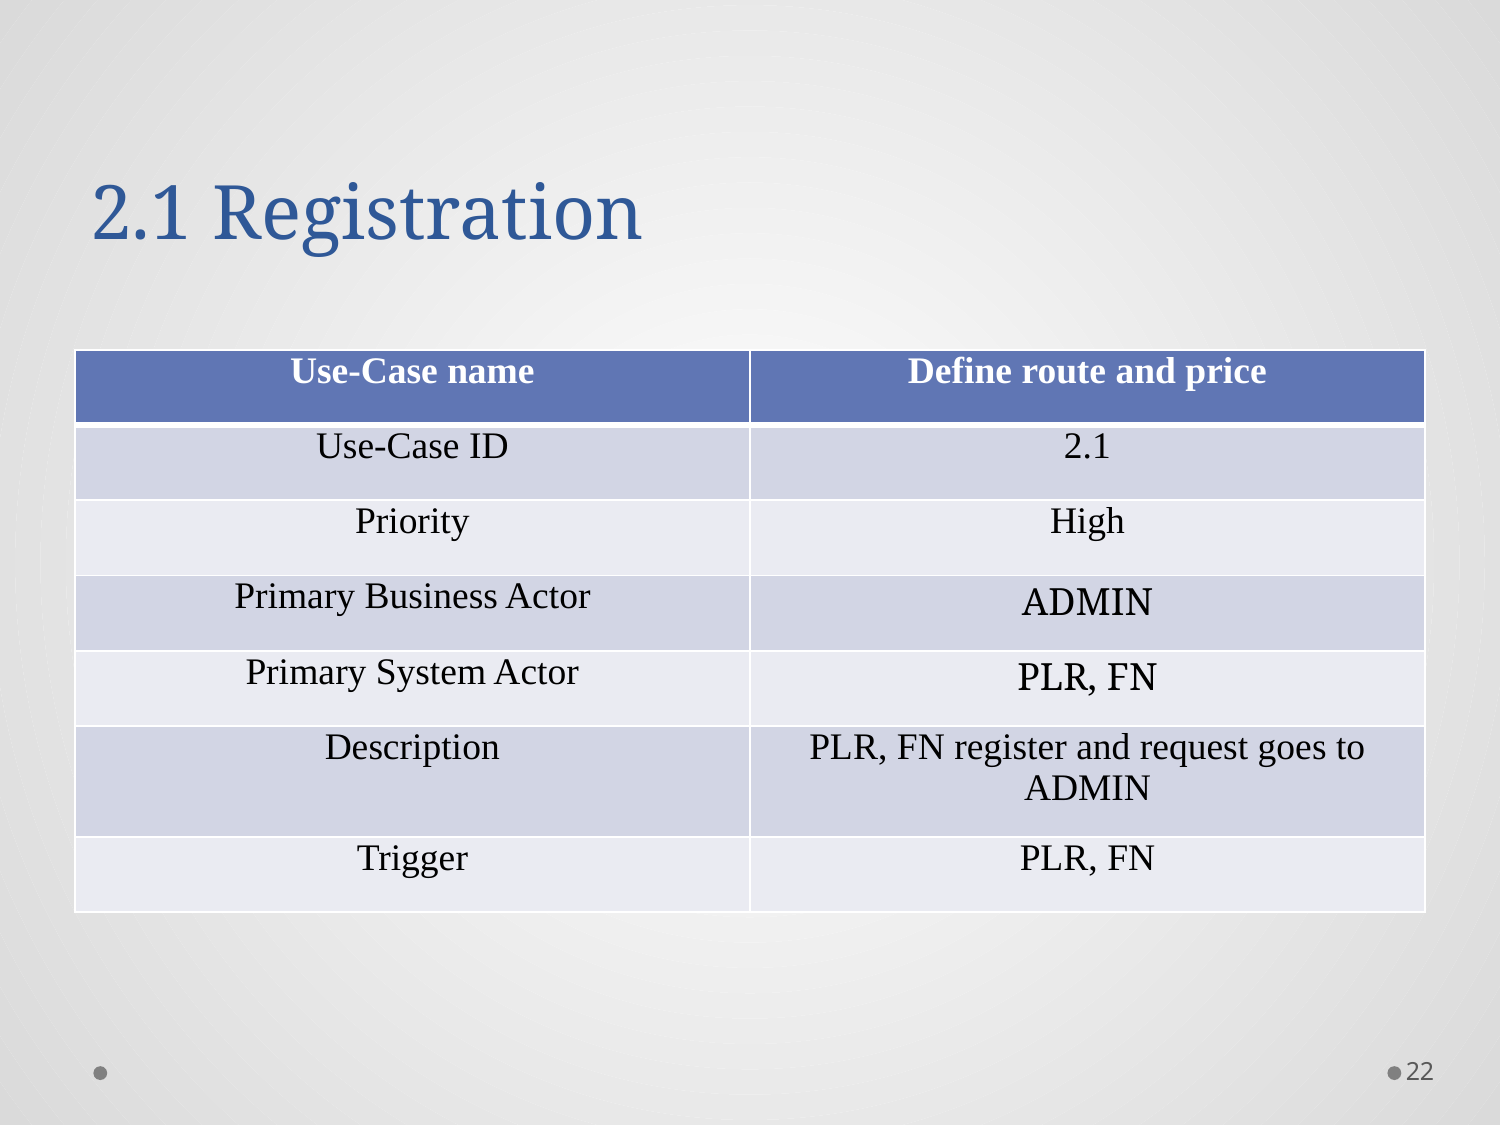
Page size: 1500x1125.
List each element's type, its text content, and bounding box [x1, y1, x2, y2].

table_cell PLR, FN [751, 838, 1424, 911]
title 2.1 Registration [75, 0, 1425, 263]
table_cell 2.1 [751, 428, 1424, 499]
table_cell Primary System Actor [76, 652, 749, 725]
table_header Use-Case name [76, 351, 749, 422]
table_cell Primary Business Actor [76, 576, 749, 650]
table_cell ADMIN [751, 576, 1424, 650]
table_cell High [751, 501, 1424, 575]
table_cell Trigger [76, 838, 749, 911]
table_cell Priority [76, 501, 749, 575]
table_cell Description [76, 727, 749, 836]
table_header Define route and price [751, 351, 1424, 422]
table_cell Use-Case ID [76, 428, 749, 499]
slide_number 22 [1401, 1042, 1494, 1103]
table_cell PLR, FN register and request goes to ADMIN [751, 727, 1424, 836]
table_cell PLR, FN [751, 652, 1424, 725]
